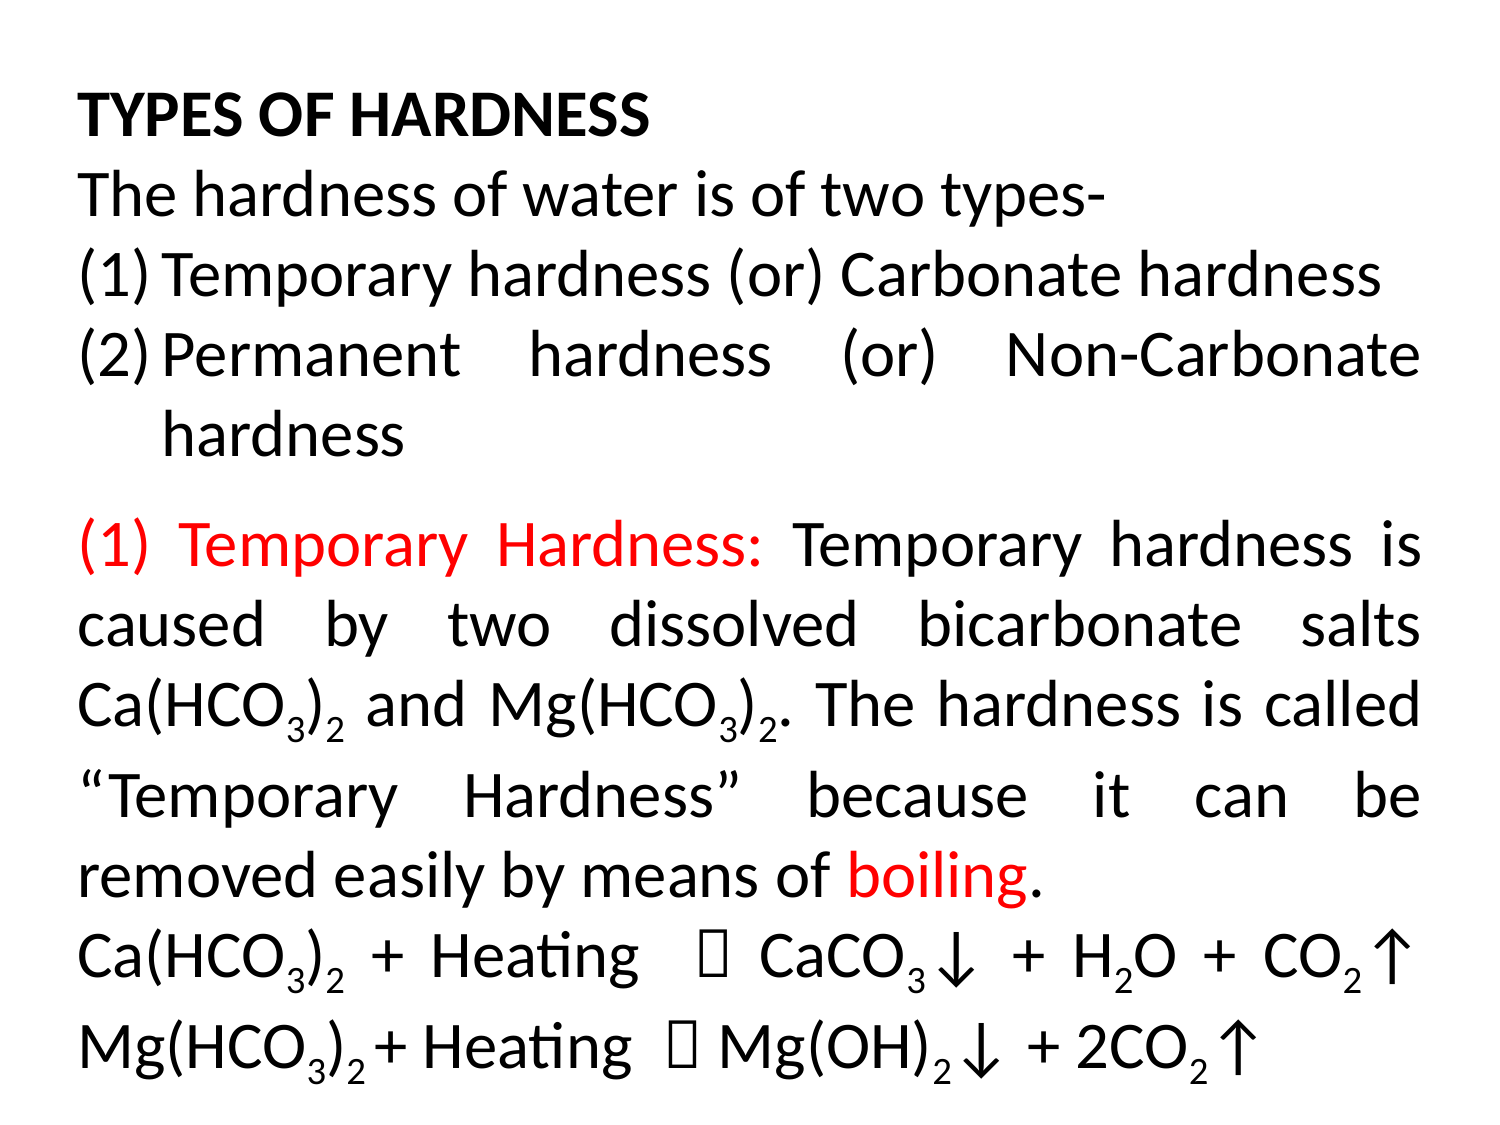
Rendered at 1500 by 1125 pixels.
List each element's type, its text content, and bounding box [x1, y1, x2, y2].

text_box TYPES OF HARDNESS The hardness of water is of two types- Temporary hardness (or) Carbonate hardness Permanent hardness (or) Non-Carbonate hardness (1) Temporary Hardness: Temporary hardness is caused by two dissolved bicarbonate salts Ca(HCO3)2 and Mg(HCO3)2. The hardness is called “Temporary Hardness” because it can be removed easily by means of boiling. Ca(HCO3)2 + Heating  CaCO3↓ + H2O + CO2↑ Mg(HCO3)2 + Heating  Mg(OH)2↓ + 2CO2↑ [62, 62, 1438, 1100]
